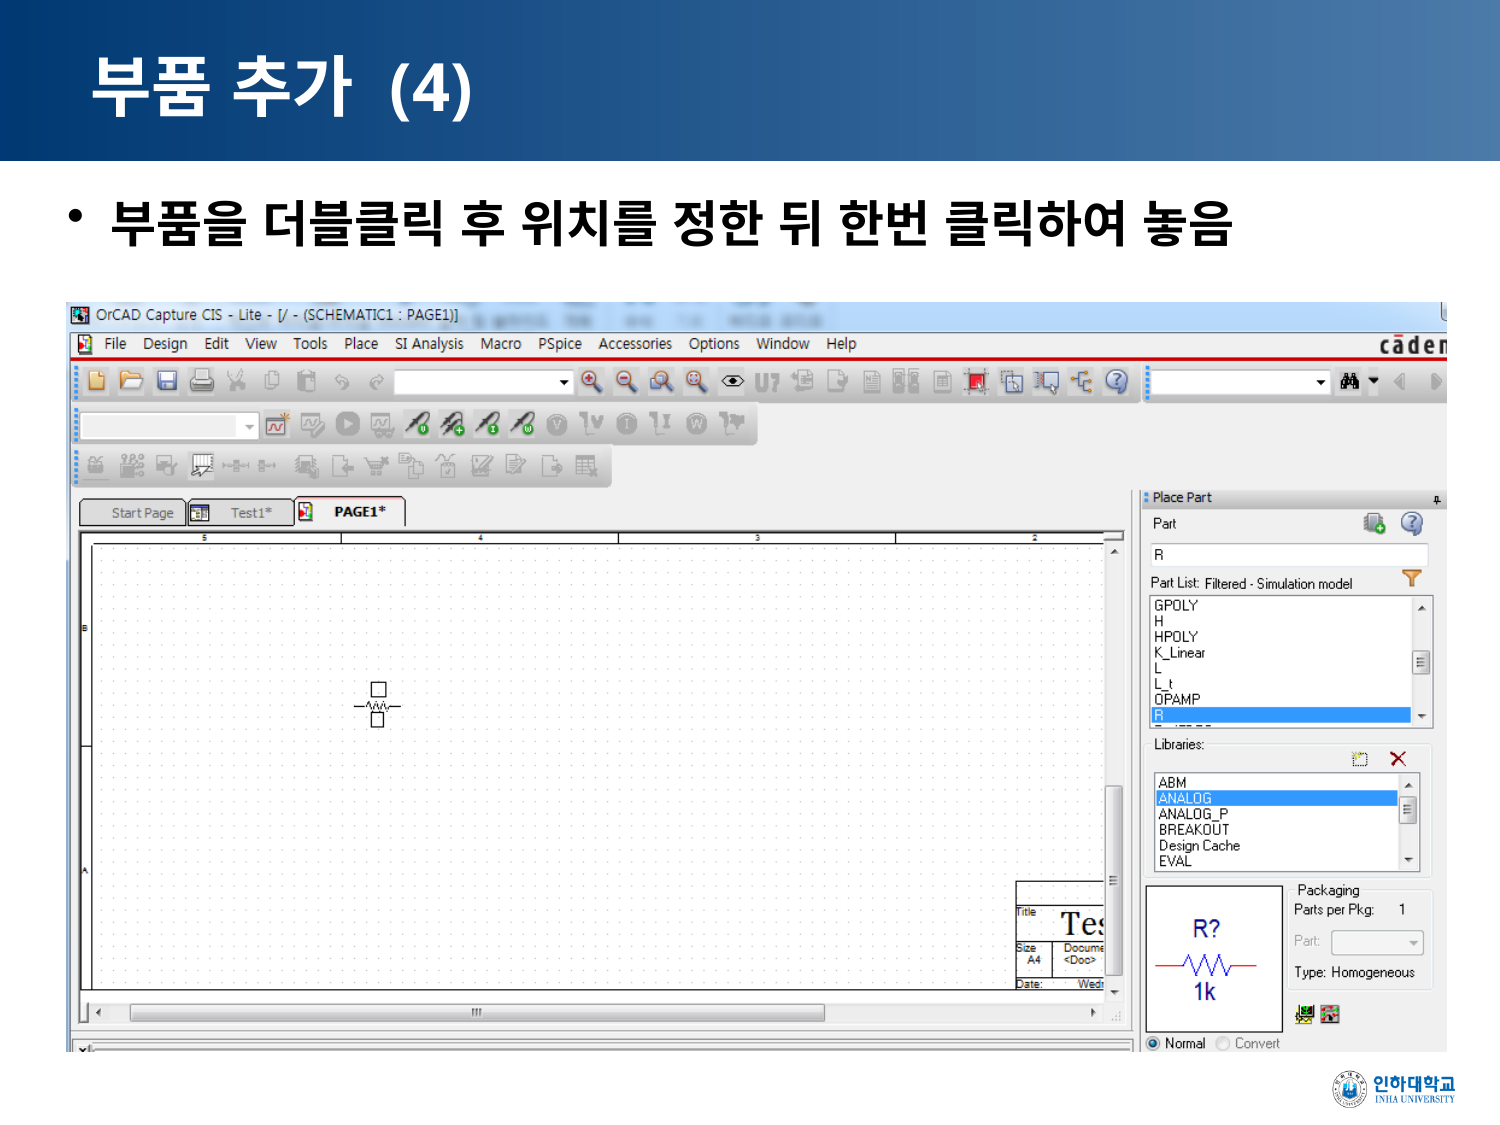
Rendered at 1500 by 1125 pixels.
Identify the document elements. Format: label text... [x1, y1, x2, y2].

picture [1328, 1066, 1459, 1112]
picture [66, 302, 1448, 1052]
title 부품 추가 (4) [74, 44, 1426, 126]
list 부품을 더블클릭 후 위치를 정한 뒤 한번 클릭하여 놓음 [52, 184, 1470, 1024]
